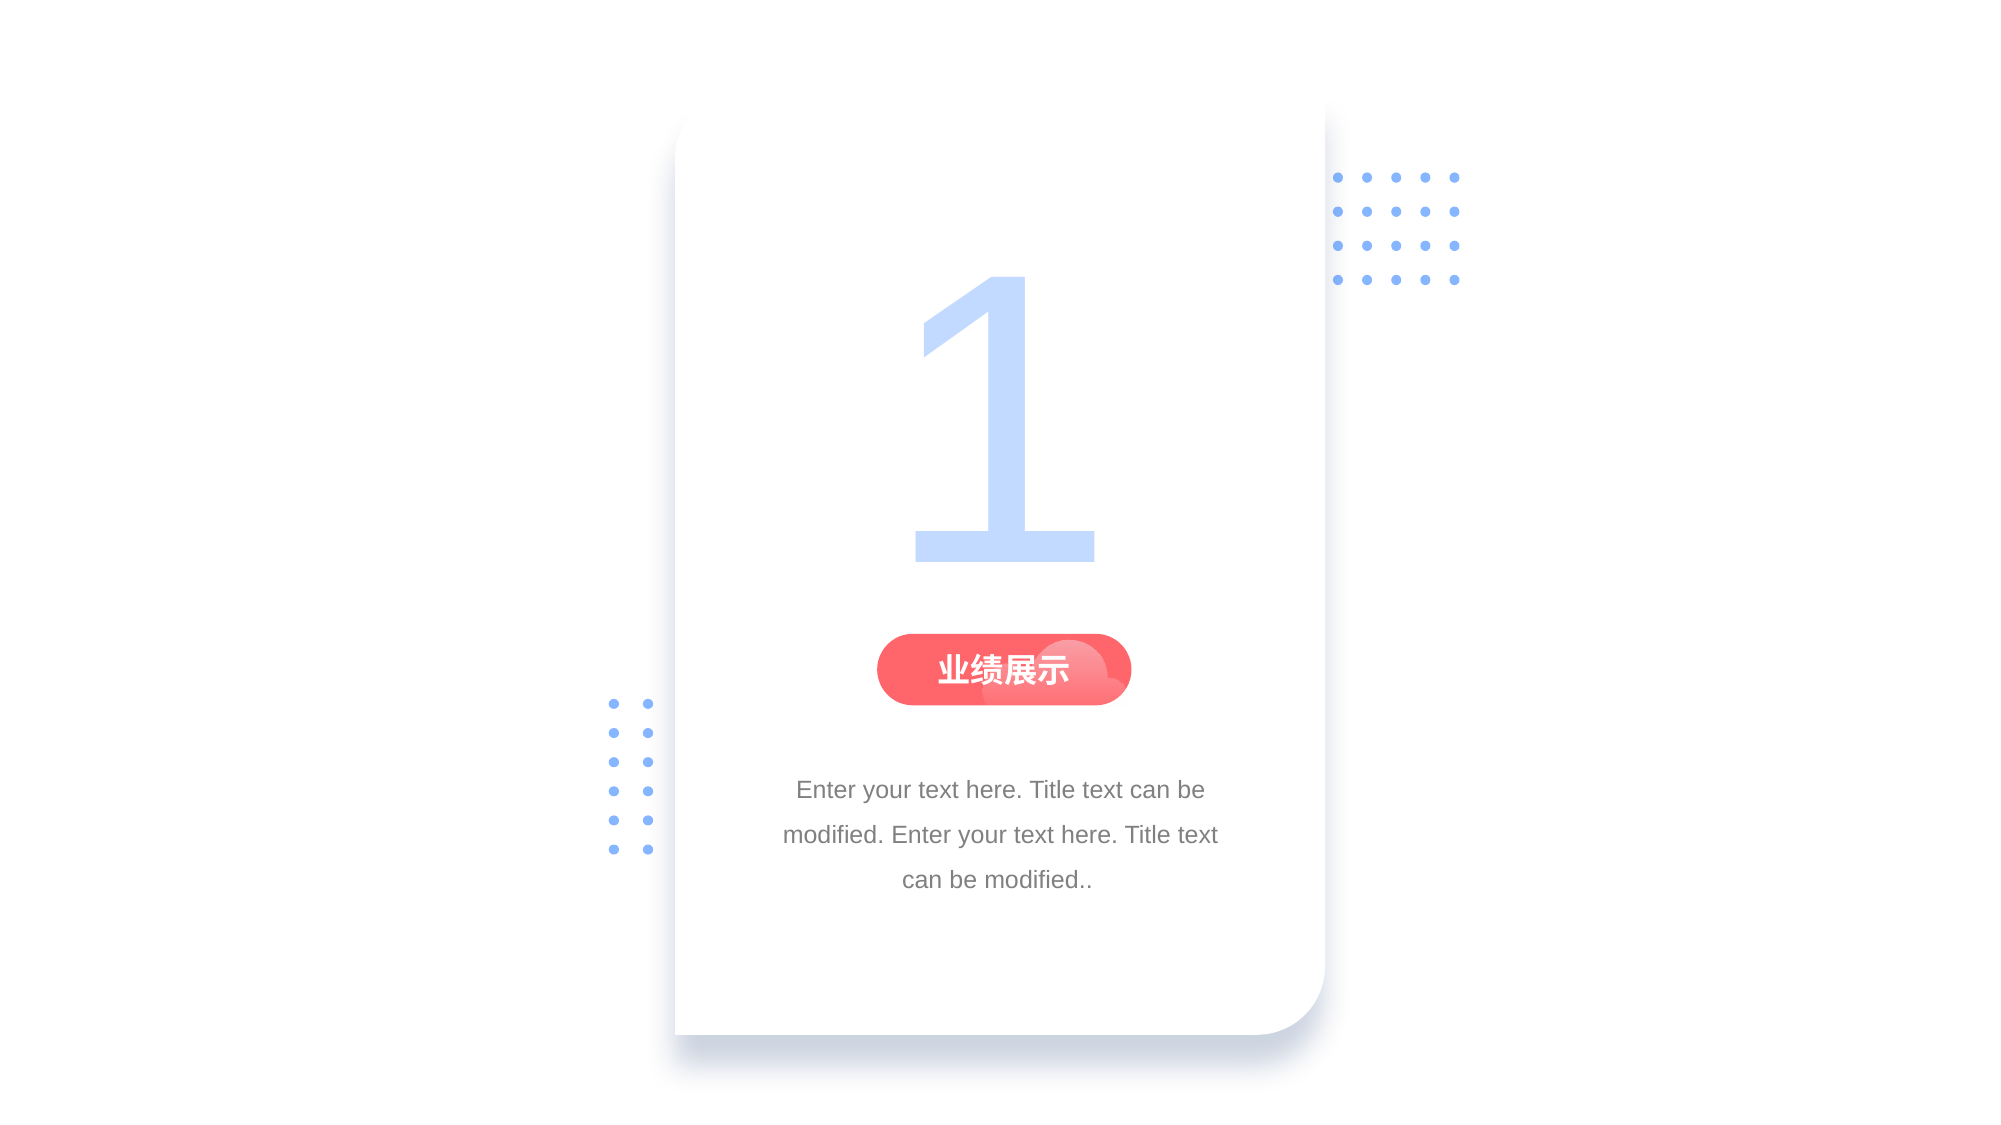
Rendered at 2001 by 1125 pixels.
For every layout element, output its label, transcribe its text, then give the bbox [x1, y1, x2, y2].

list Enter your text here. Title text can be modified. Enter your text here. Title text can be modified.. [746, 751, 1256, 943]
list 业绩展示 [921, 645, 1087, 698]
list 1 [868, 197, 1132, 665]
